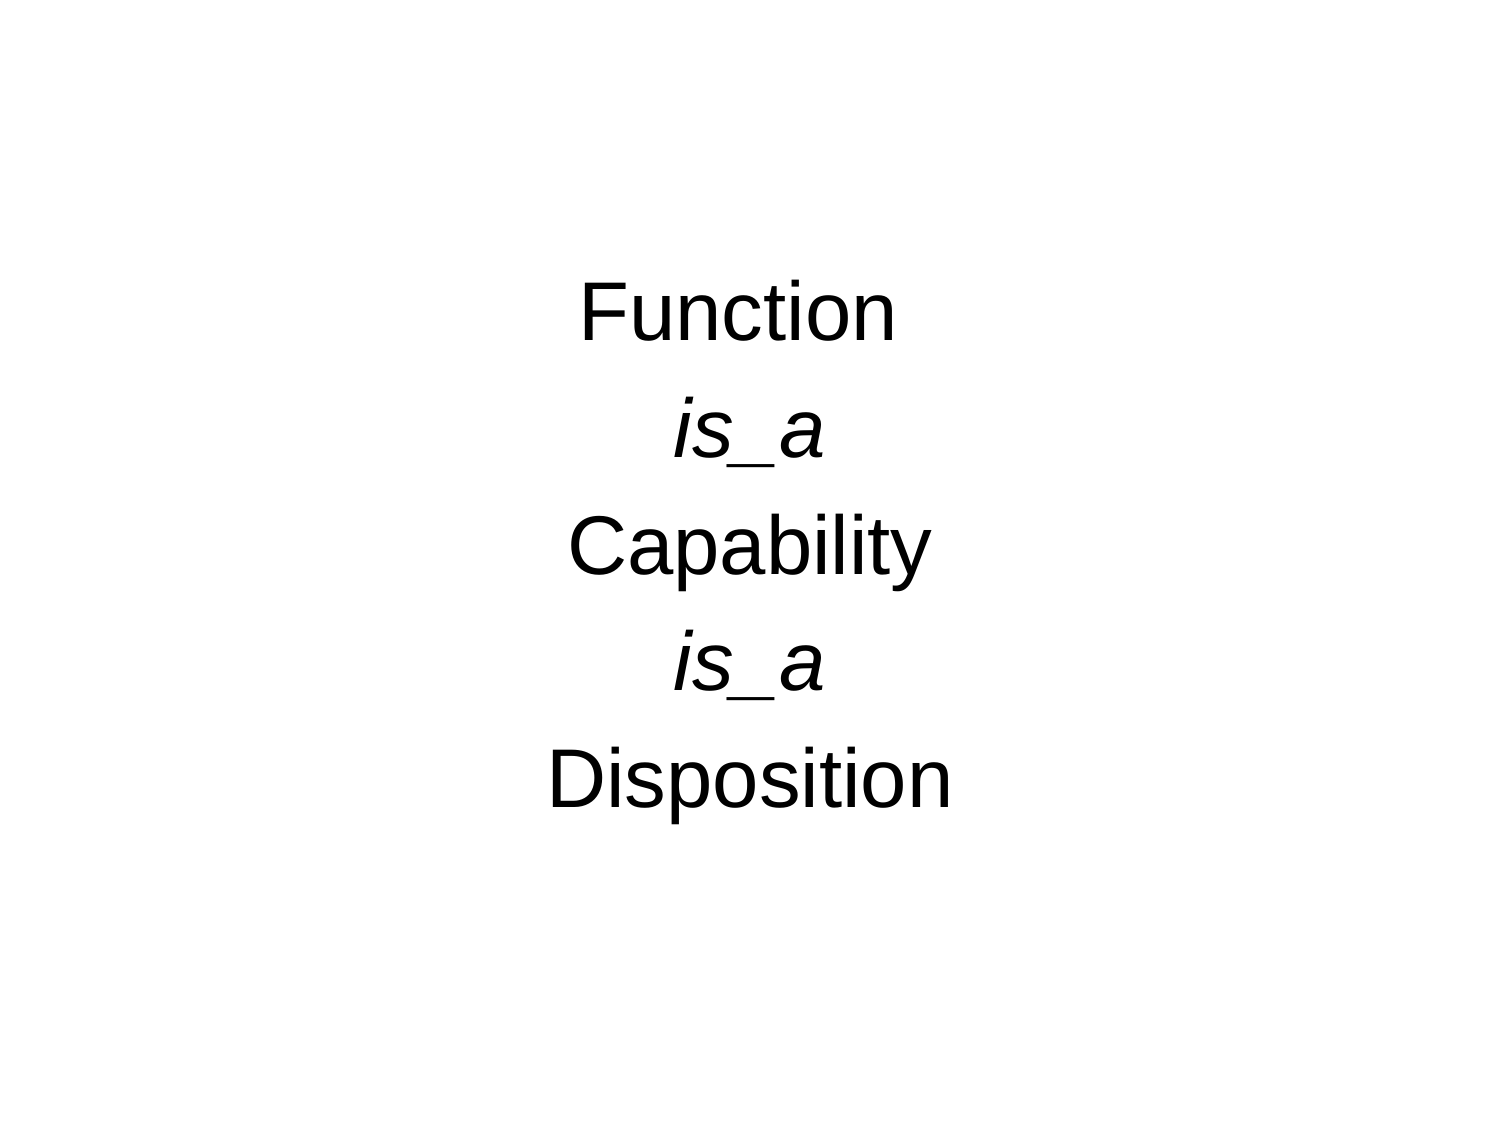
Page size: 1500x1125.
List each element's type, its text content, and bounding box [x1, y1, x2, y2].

list Function is_a Capability is_a Disposition [75, 249, 1425, 1005]
